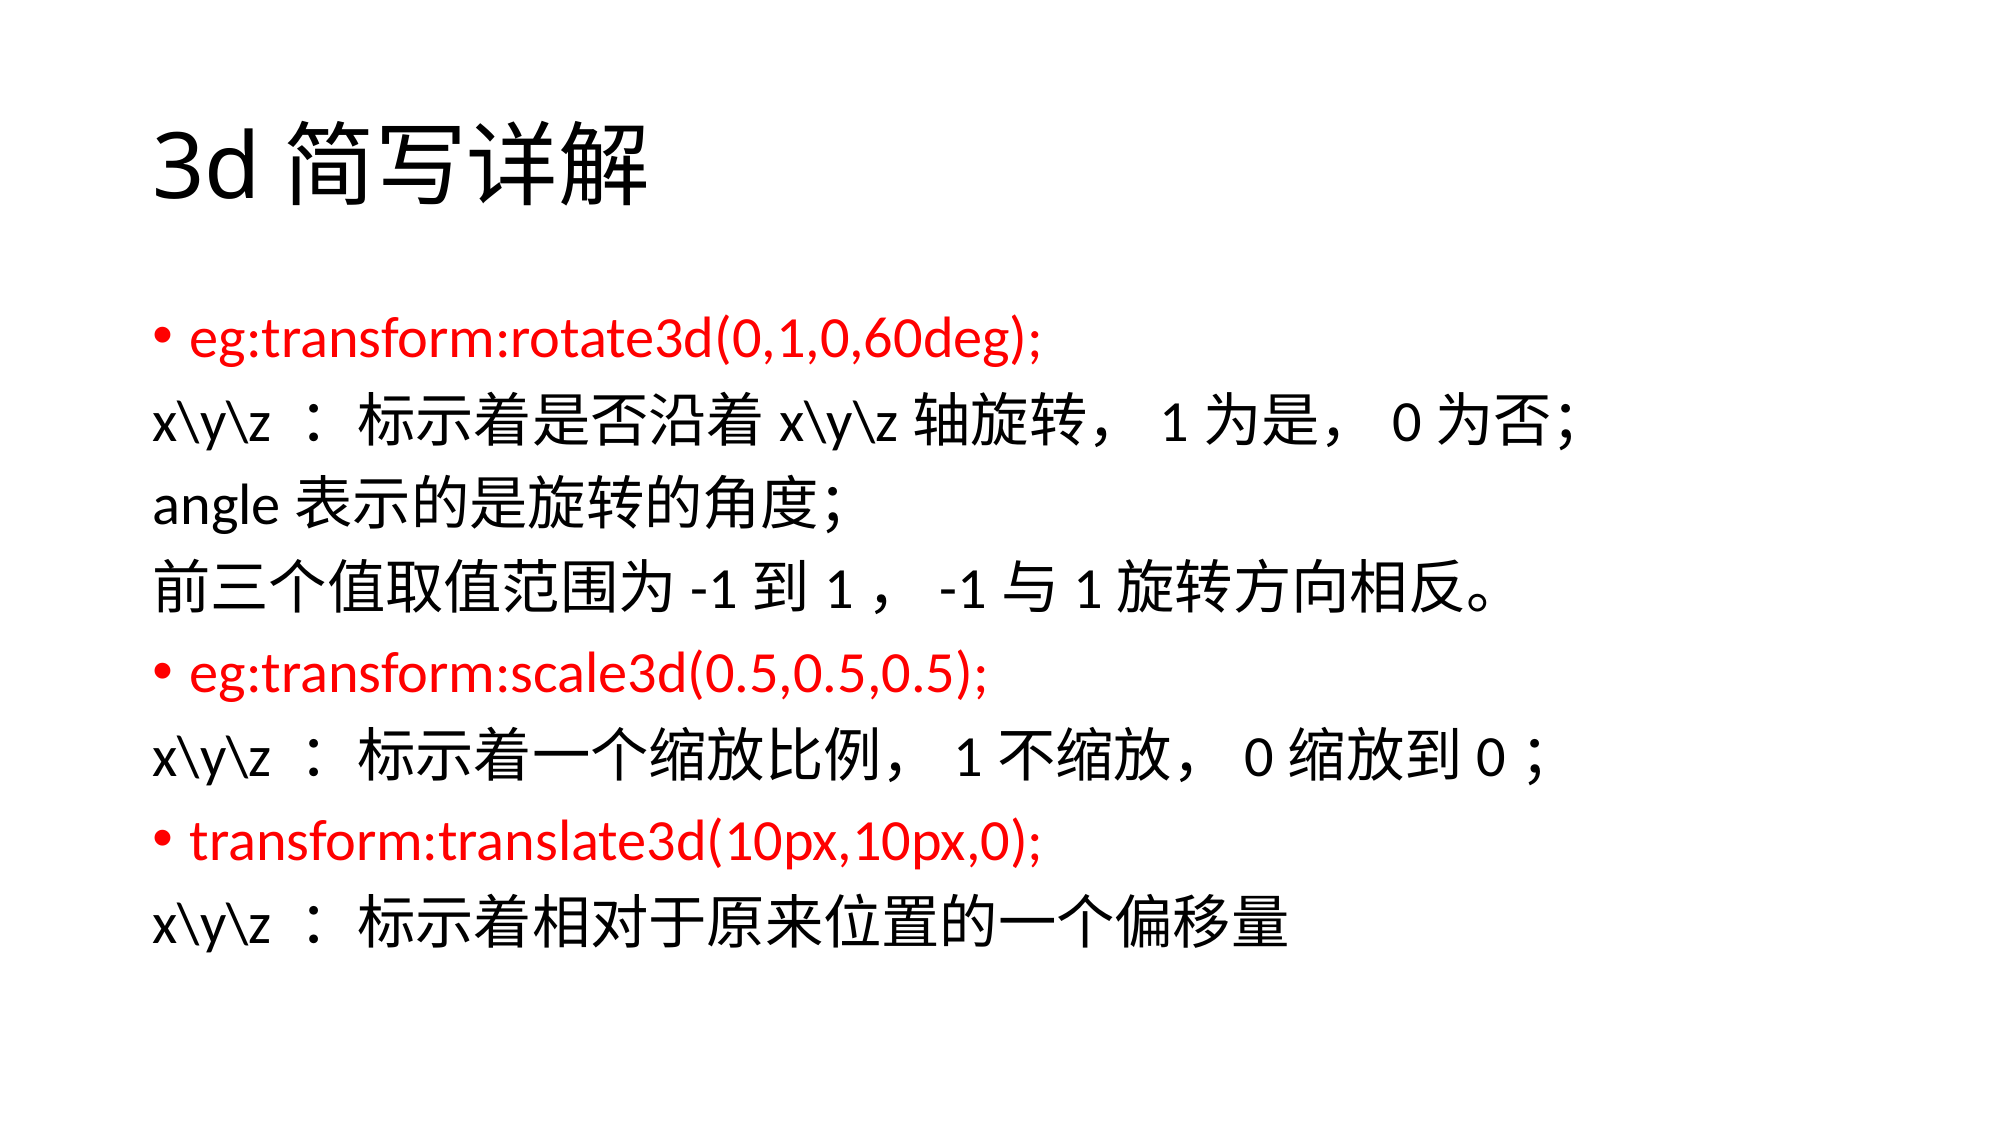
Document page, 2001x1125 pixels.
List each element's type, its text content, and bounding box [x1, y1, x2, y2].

list eg:transform:rotate3d(0,1,0,60deg); x\y\z ：标示着是否沿着x\y\z轴旋转，1为是，0为否； angle表示的是旋转的角度； 前三个值取值范围为-1到1，-1与1旋转方向相反。 eg:transform:scale3d(0.5,0.5,0.5); x\y\z ：标示着一个缩放比例，1不缩放，0缩放到0； transform:translate3d(10px,10px,0); x\y\z ：标示着相对于原来位置的一个偏移量 [137, 299, 1863, 1014]
title 3d简写详解 [137, 59, 1863, 278]
